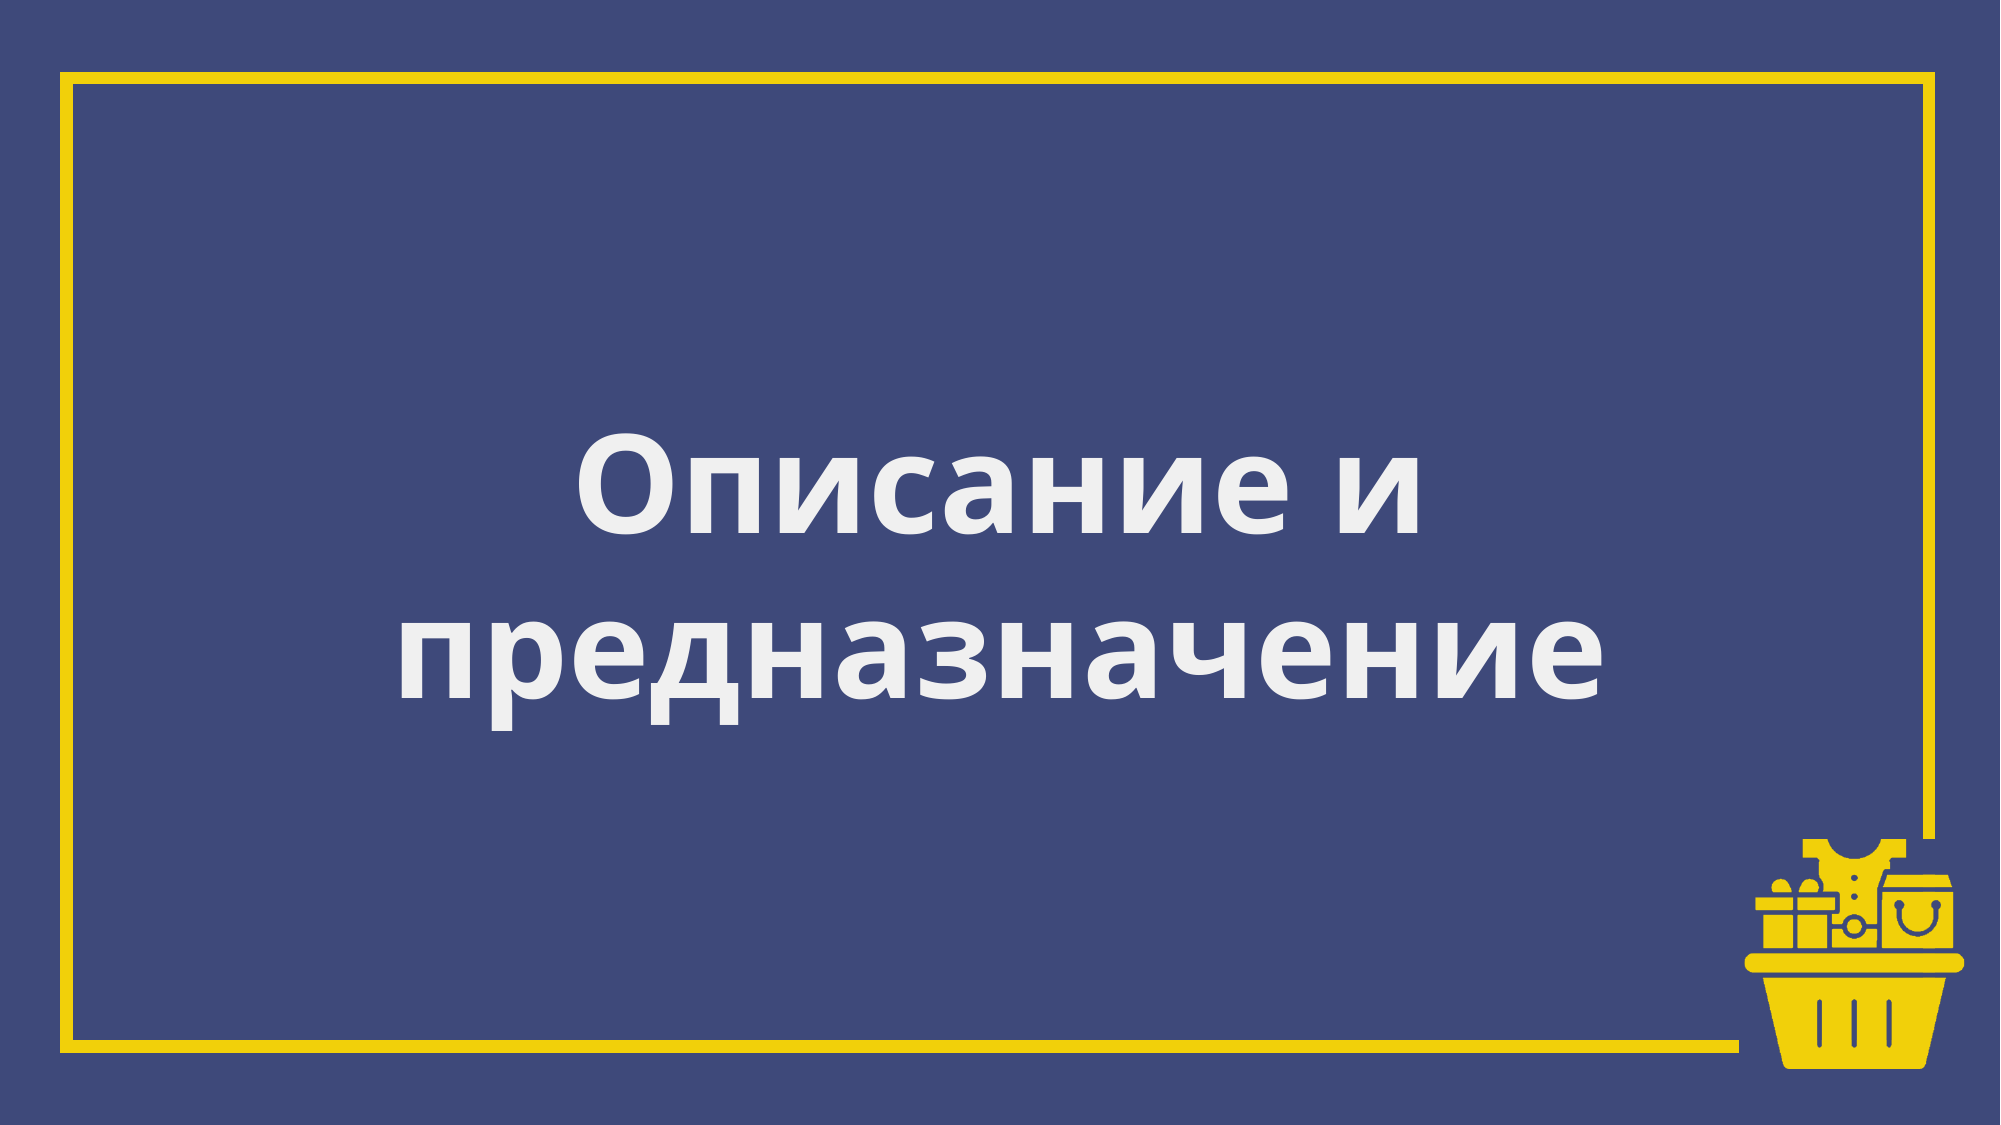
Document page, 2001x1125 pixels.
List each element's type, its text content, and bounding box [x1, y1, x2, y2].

picture [1739, 839, 1969, 1069]
text_box Описание и предназначение [340, 388, 1660, 733]
text_box [66, 77, 1930, 1048]
